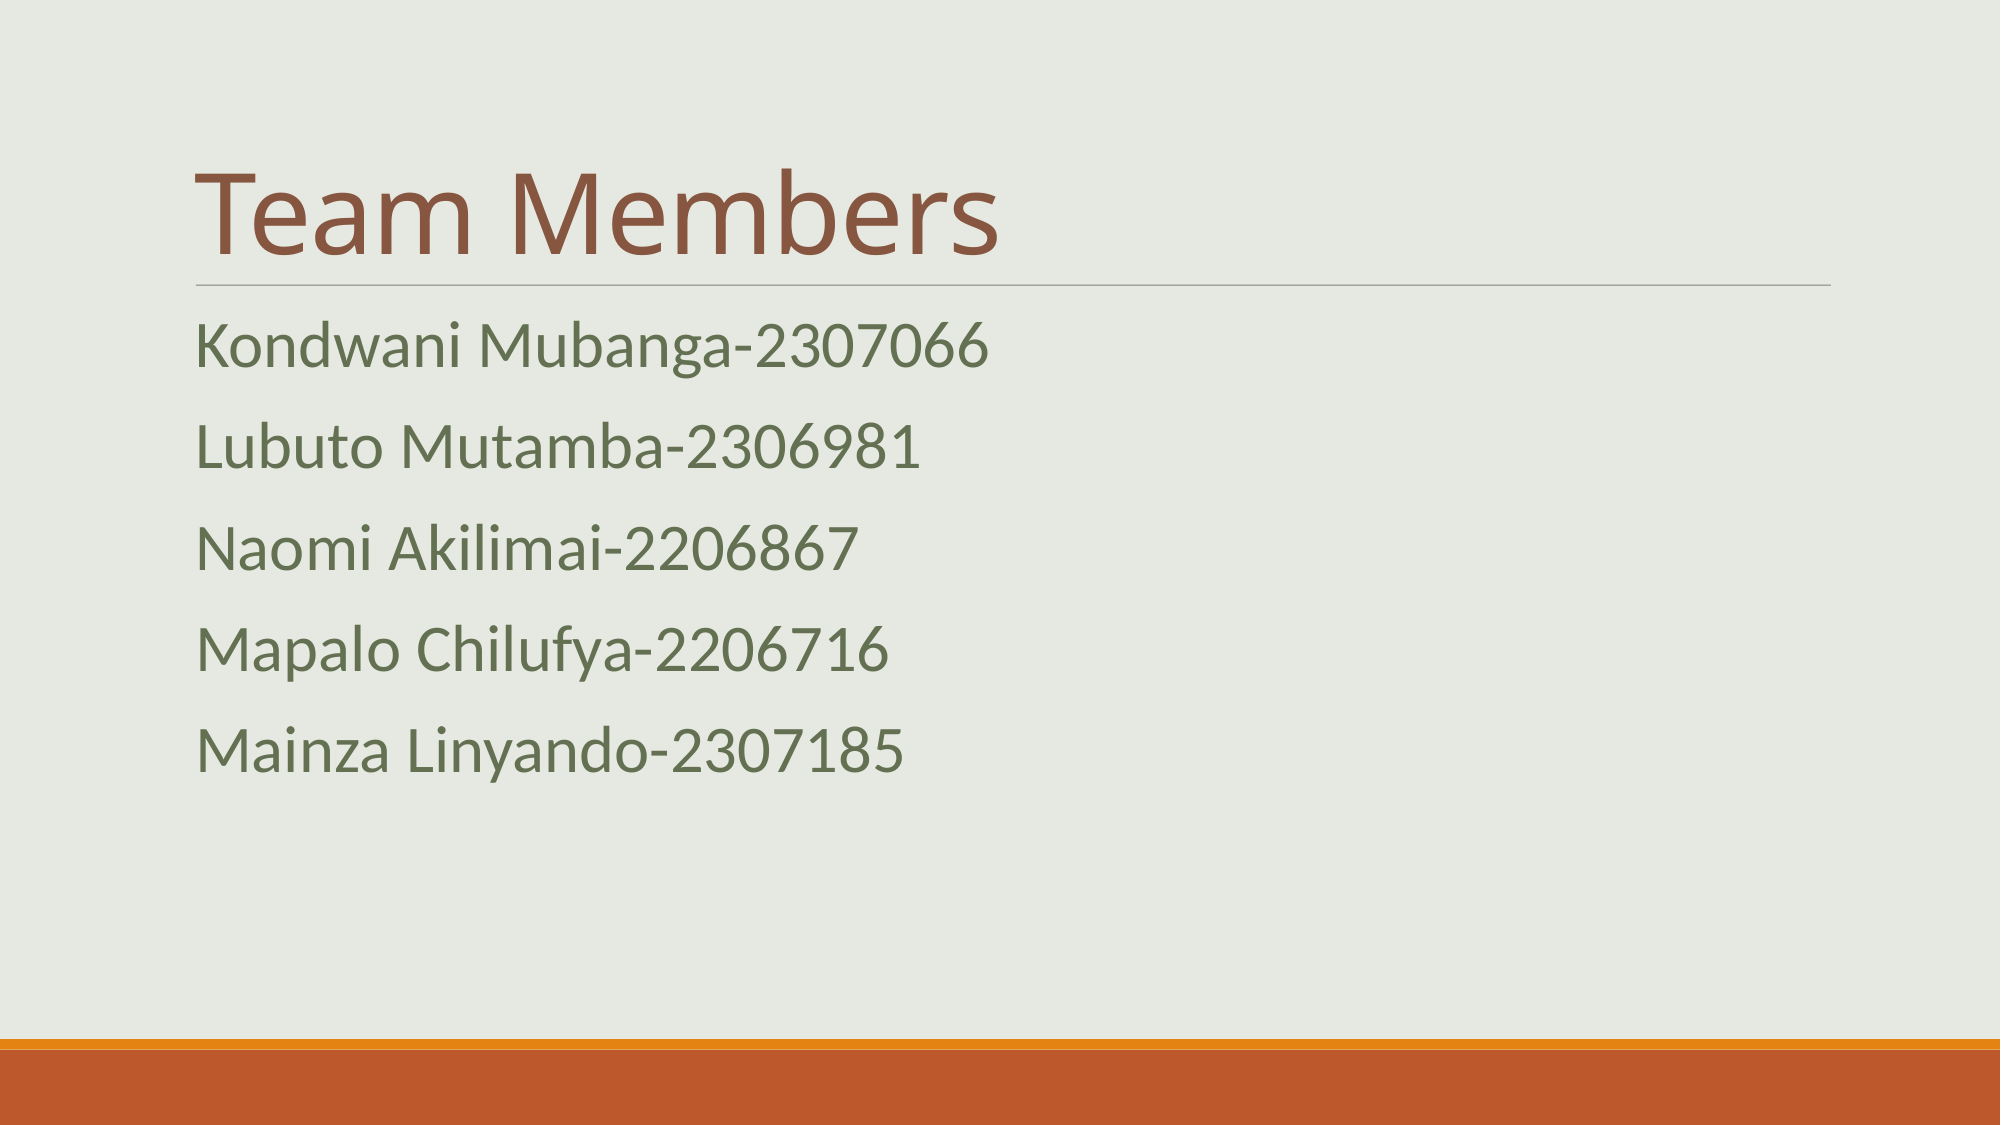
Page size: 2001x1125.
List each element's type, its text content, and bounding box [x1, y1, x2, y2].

list Kondwani Mubanga-2307066 Lubuto Mutamba-2306981 Naomi Akilimai-2206867 Mapalo Chilufya-2206716 Mainza Linyando-2307185 [180, 302, 1830, 963]
title Team Members [180, 47, 1830, 285]
